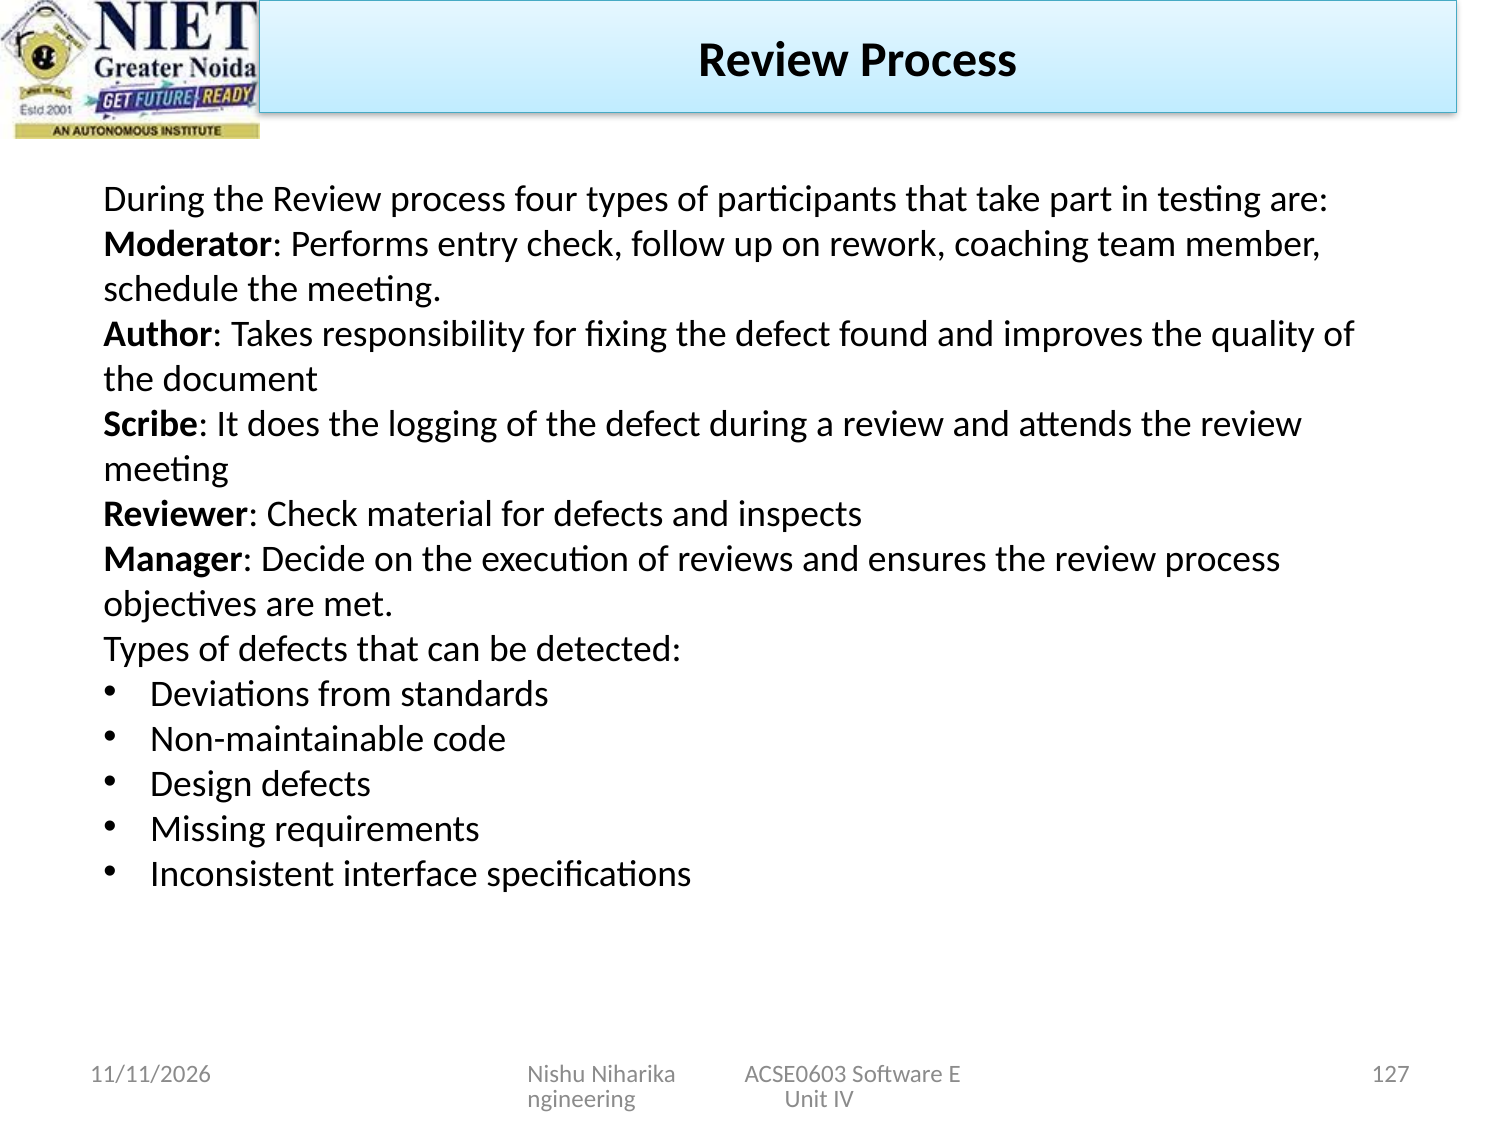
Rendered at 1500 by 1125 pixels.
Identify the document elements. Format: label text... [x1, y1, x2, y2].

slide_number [75, 1042, 425, 1103]
slide_number 127 [1074, 1042, 1425, 1103]
text_box Review Process [260, 0, 1457, 113]
text_box During the Review process four types of participants that take part in testing are: Moderator: Performs entry check, follow up on rework, coaching team member, schedule the meeting. Author: Takes responsibility for fixing the defect found and improves the quality of the document Scribe: It does the logging of the defect during a review and attends the review meeting Reviewer: Check material for defects and inspects Manager: Decide on the execution of reviews and ensures the review process objectives are met. Types of defects that can be detected: Deviations from standards Non-maintainable code Design defects Missing requirements Inconsistent interface specifications [88, 166, 1425, 991]
picture [0, 0, 260, 140]
footer Nishu Niharika ACSE0603 Software Engineering Unit IV [512, 1042, 988, 1103]
